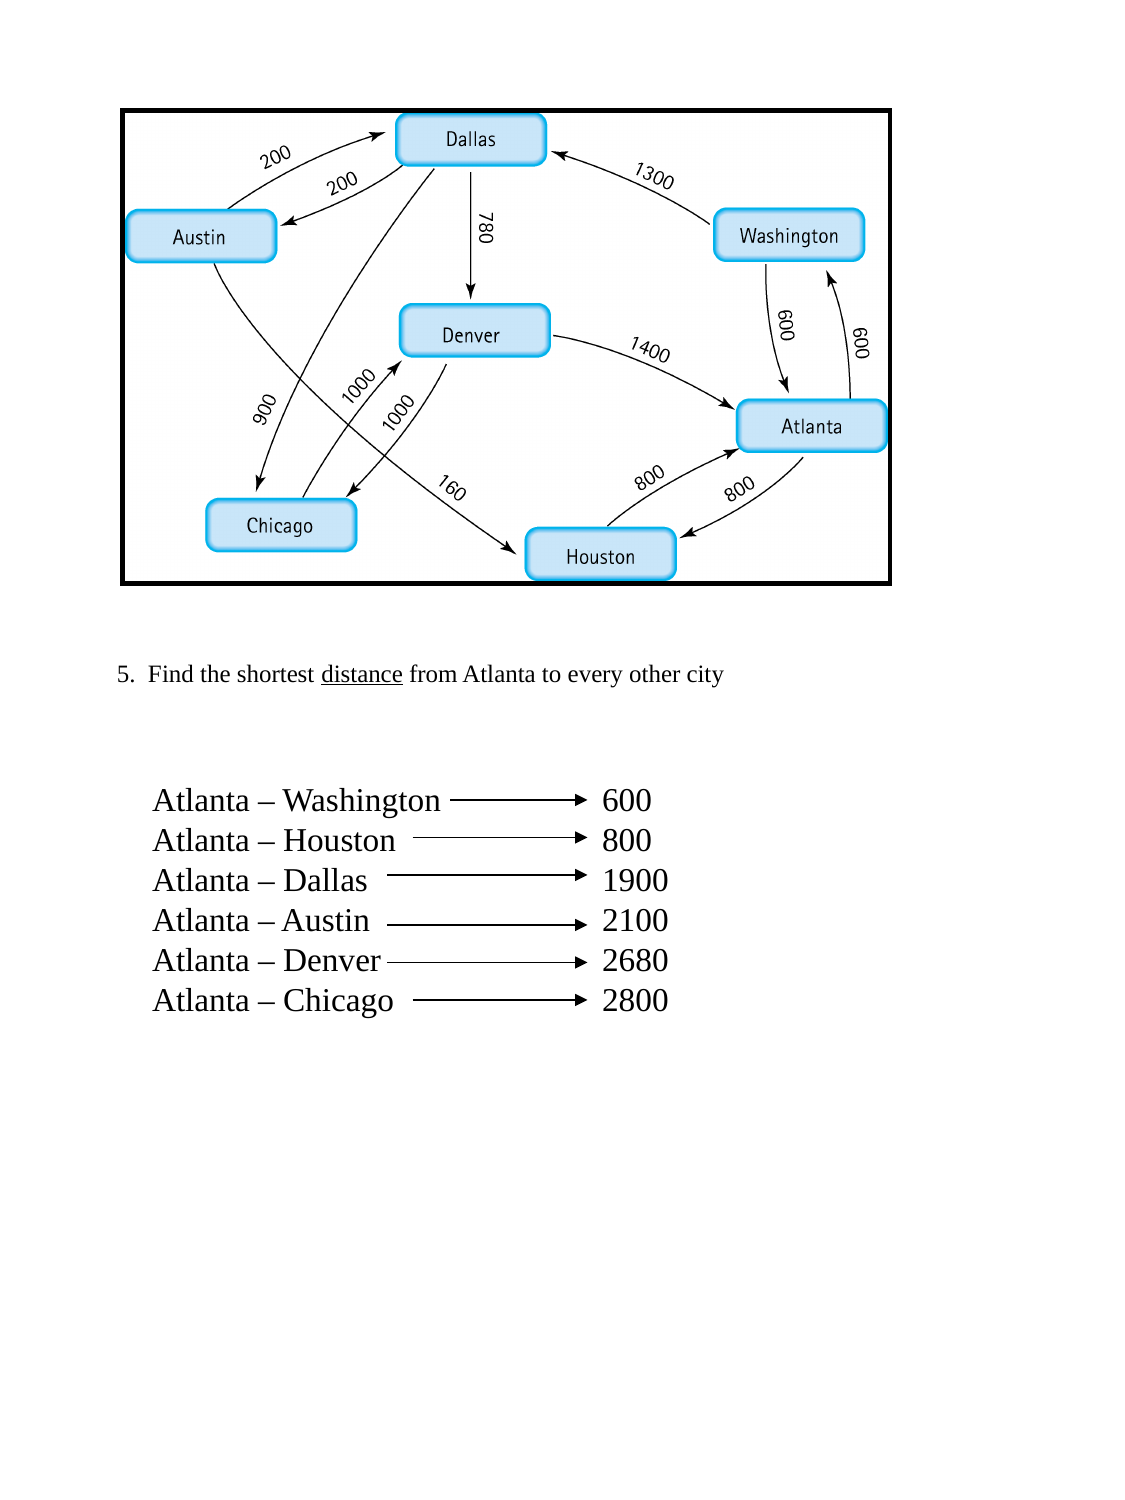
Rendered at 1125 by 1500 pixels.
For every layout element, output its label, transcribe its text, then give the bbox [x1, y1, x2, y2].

picture [124, 112, 888, 582]
picture [398, 115, 544, 164]
picture [128, 212, 274, 260]
picture [739, 402, 885, 450]
text_box Atlanta – Washington 600 Atlanta – Houston 800 Atlanta – Dallas 1900 Atlanta – Austin 2100 Atlanta – Denver 2680 Atlanta – Chicago 2800 [137, 770, 964, 1026]
text_box 5. Find the shortest distance from Atlanta to every other city [102, 650, 740, 695]
picture [528, 530, 674, 578]
